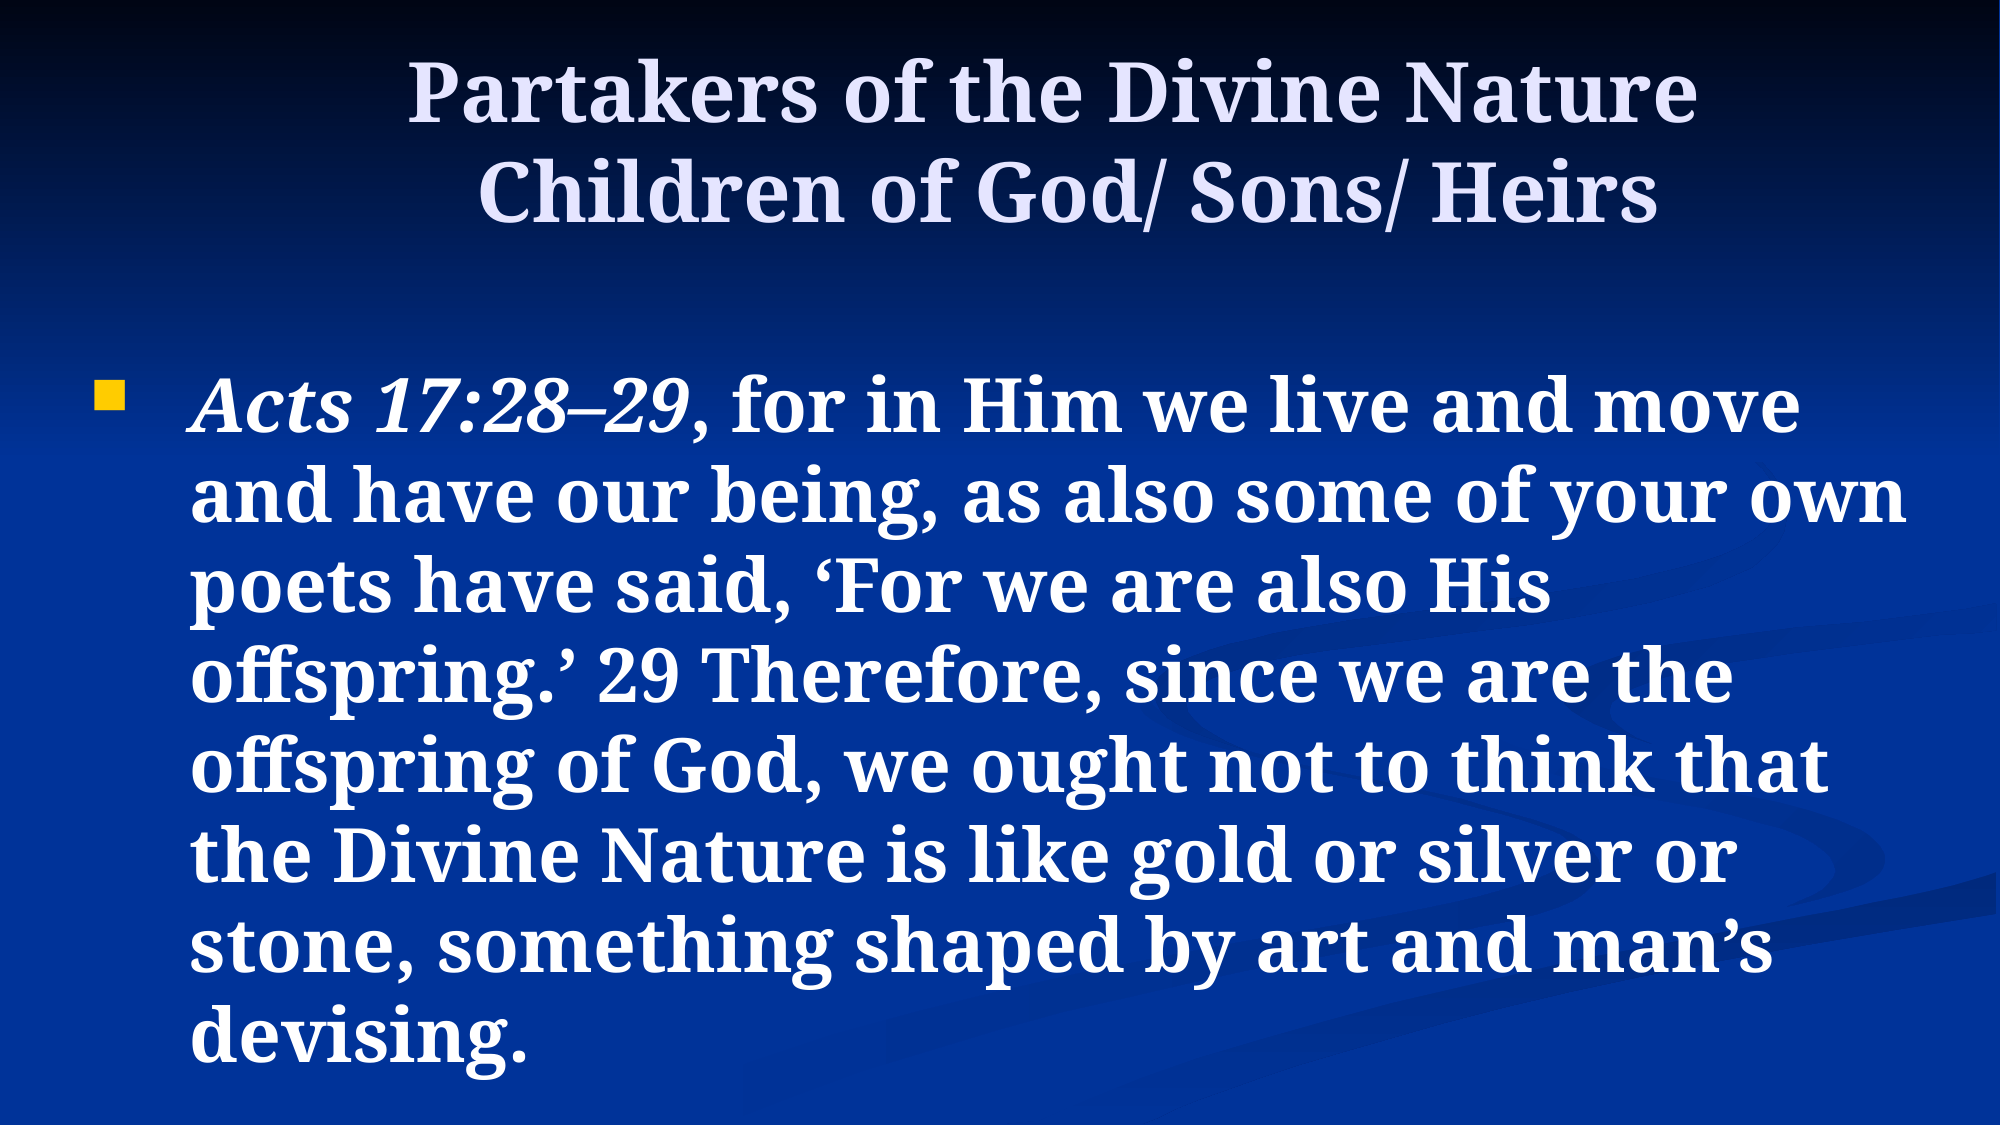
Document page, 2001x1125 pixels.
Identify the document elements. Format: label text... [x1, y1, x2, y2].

list Acts 17:28–29, for in Him we live and move and have our being, as also some of your own poets have said, ‘For we are also His offspring.’ 29 Therefore, since we are the offspring of God, we ought not to think that the Divine Nature is like gold or silver or stone, something shaped by art and man’s devising. [74, 349, 1963, 1101]
title Partakers of the Divine Nature Children of God/ Sons/ Heirs [99, 44, 1901, 233]
